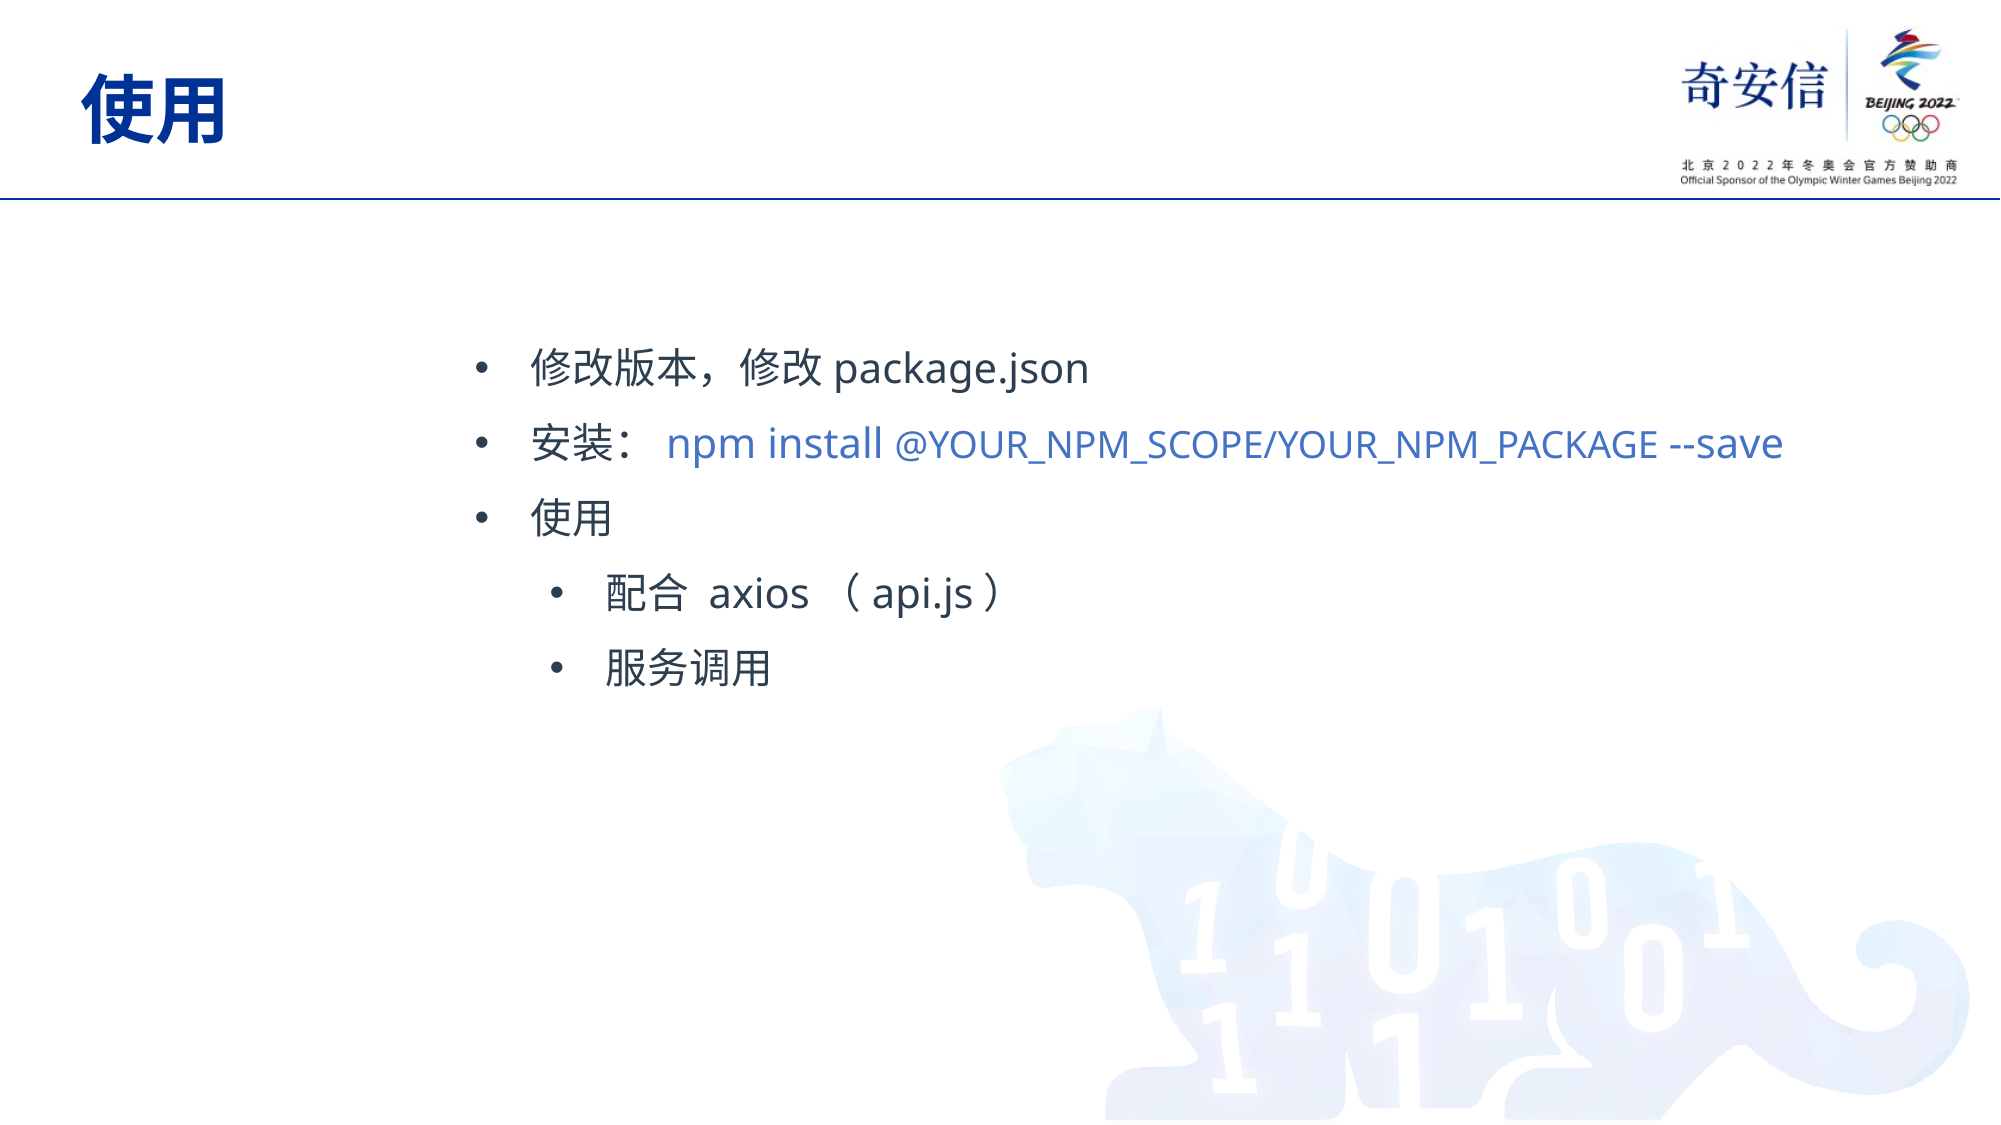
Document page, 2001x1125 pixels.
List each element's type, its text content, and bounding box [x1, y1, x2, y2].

picture [1681, 25, 1960, 186]
title 使用 [65, 65, 1791, 162]
text_box 修改版本，修改package.json 安装：npm install @YOUR_NPM_SCOPE/YOUR_NPM_PACKAGE --save 使用 配合 axios（api.js） 服务调用 [459, 309, 1810, 700]
